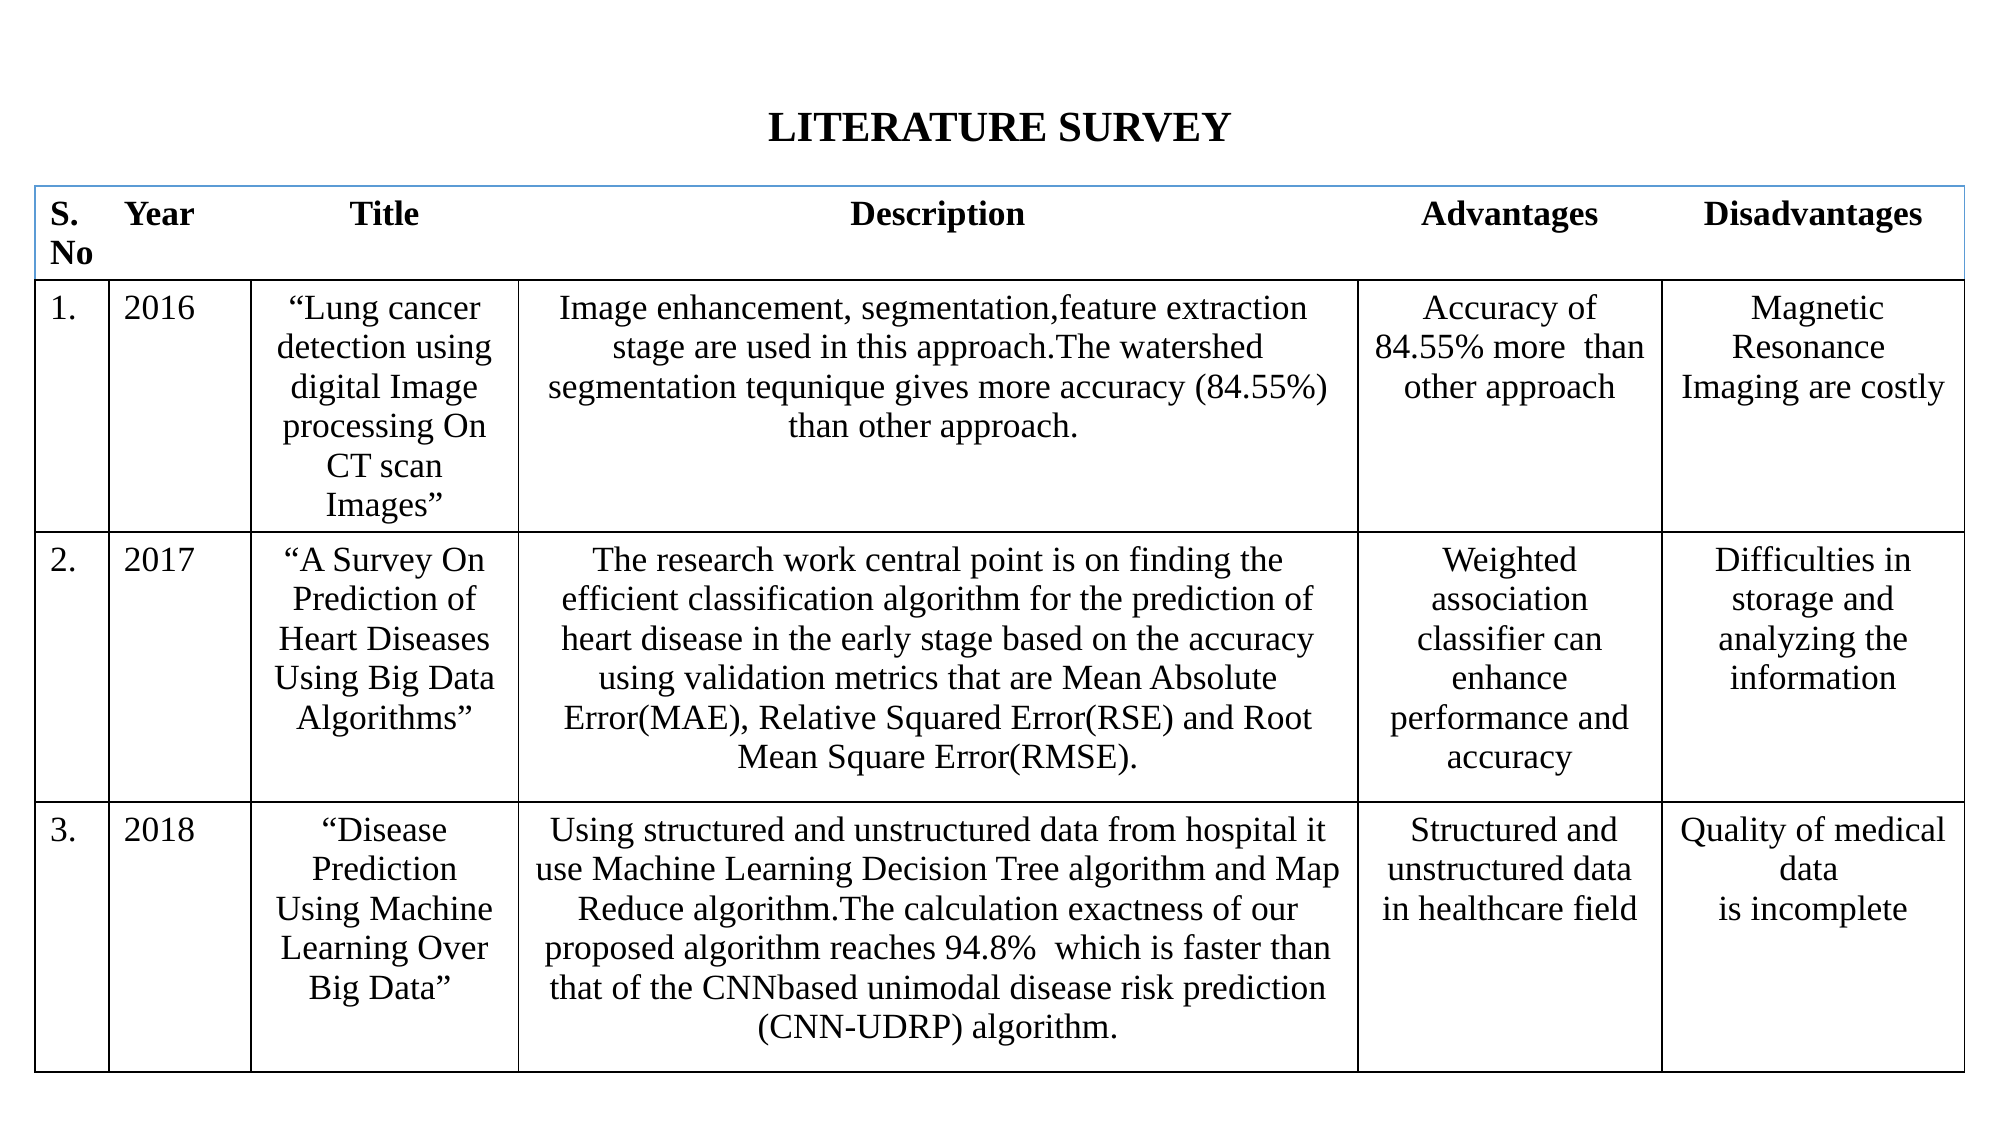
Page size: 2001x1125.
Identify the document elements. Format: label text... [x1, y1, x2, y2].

table_cell 2016 [110, 281, 250, 531]
table_header Description [518, 187, 1358, 279]
table_header Title [251, 187, 518, 279]
table_cell 2. [36, 533, 108, 801]
table_header S.No [36, 187, 109, 279]
table_header Advantages [1358, 187, 1662, 279]
table_cell 3. [36, 803, 108, 1071]
table_cell 2017 [110, 533, 250, 801]
table_cell Structured and unstructured data in healthcare field [1359, 803, 1661, 1071]
table_cell Using structured and unstructured data from hospital it use Machine Learning Decision Tree algorithm and Map Reduce algorithm.The calculation exactness of our proposed algorithm reaches 94.8% which is faster than that of the CNNbased unimodal disease risk prediction (CNN-UDRP) algorithm. [519, 803, 1357, 1071]
table_cell 1. [36, 281, 108, 531]
title LITERATURE SURVEY [137, 96, 1863, 185]
table_header Disadvantages [1662, 187, 1964, 279]
table_cell Quality of medical data is incomplete [1663, 803, 1964, 1071]
table_cell Image enhancement, segmentation,feature extraction stage are used in this approach.The watershed segmentation tequnique gives more accuracy (84.55%) than other approach. [519, 281, 1357, 531]
table_cell Weighted association classifier can enhance performance and accuracy [1359, 533, 1661, 801]
table_cell Difficulties in storage and analyzing the information [1663, 533, 1964, 801]
table_header Year [109, 187, 251, 279]
table_cell Accuracy of 84.55% more than other approach [1359, 281, 1661, 531]
table_cell “Lung cancer detection using digital Image processing On CT scan Images” [252, 281, 518, 531]
table_cell “A Survey On Prediction of Heart Diseases Using Big Data Algorithms” [252, 533, 518, 801]
table_cell Magnetic Resonance Imaging are costly [1663, 281, 1964, 531]
table_cell “Disease Prediction Using Machine Learning Over Big Data” [252, 803, 518, 1071]
table_cell The research work central point is on finding the efficient classification algorithm for the prediction of heart disease in the early stage based on the accuracy using validation metrics that are Mean Absolute Error(MAE), Relative Squared Error(RSE) and Root Mean Square Error(RMSE). [519, 533, 1357, 801]
table_cell 2018 [110, 803, 250, 1071]
